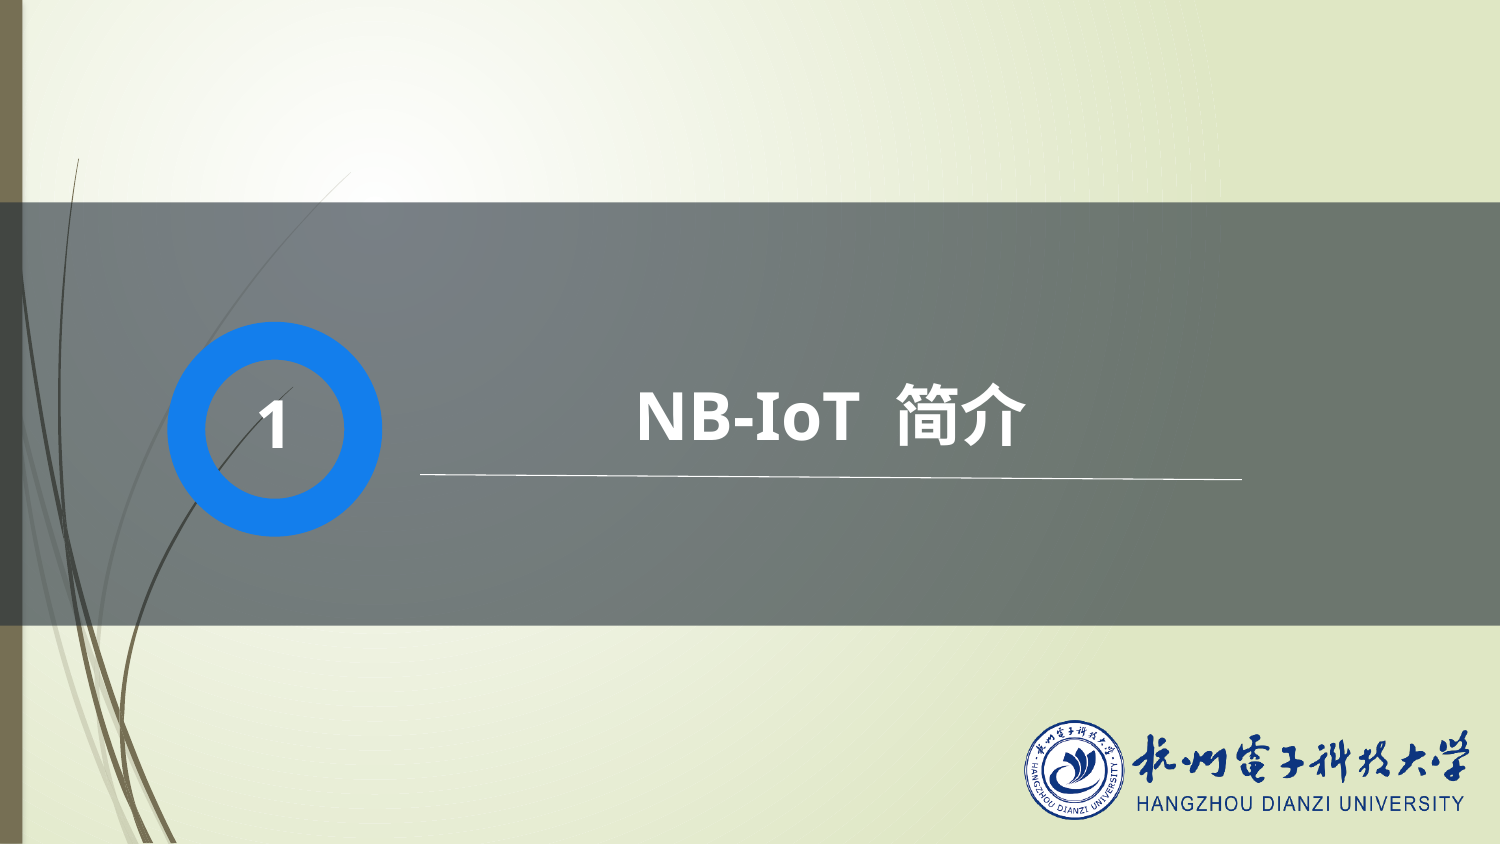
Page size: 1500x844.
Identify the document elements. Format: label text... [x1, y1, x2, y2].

text_box [167, 321, 383, 537]
picture [1024, 720, 1470, 820]
text_box NB-IoT 简介 [626, 366, 1036, 461]
text_box 1 [248, 374, 302, 470]
text_box [0, 202, 1500, 626]
